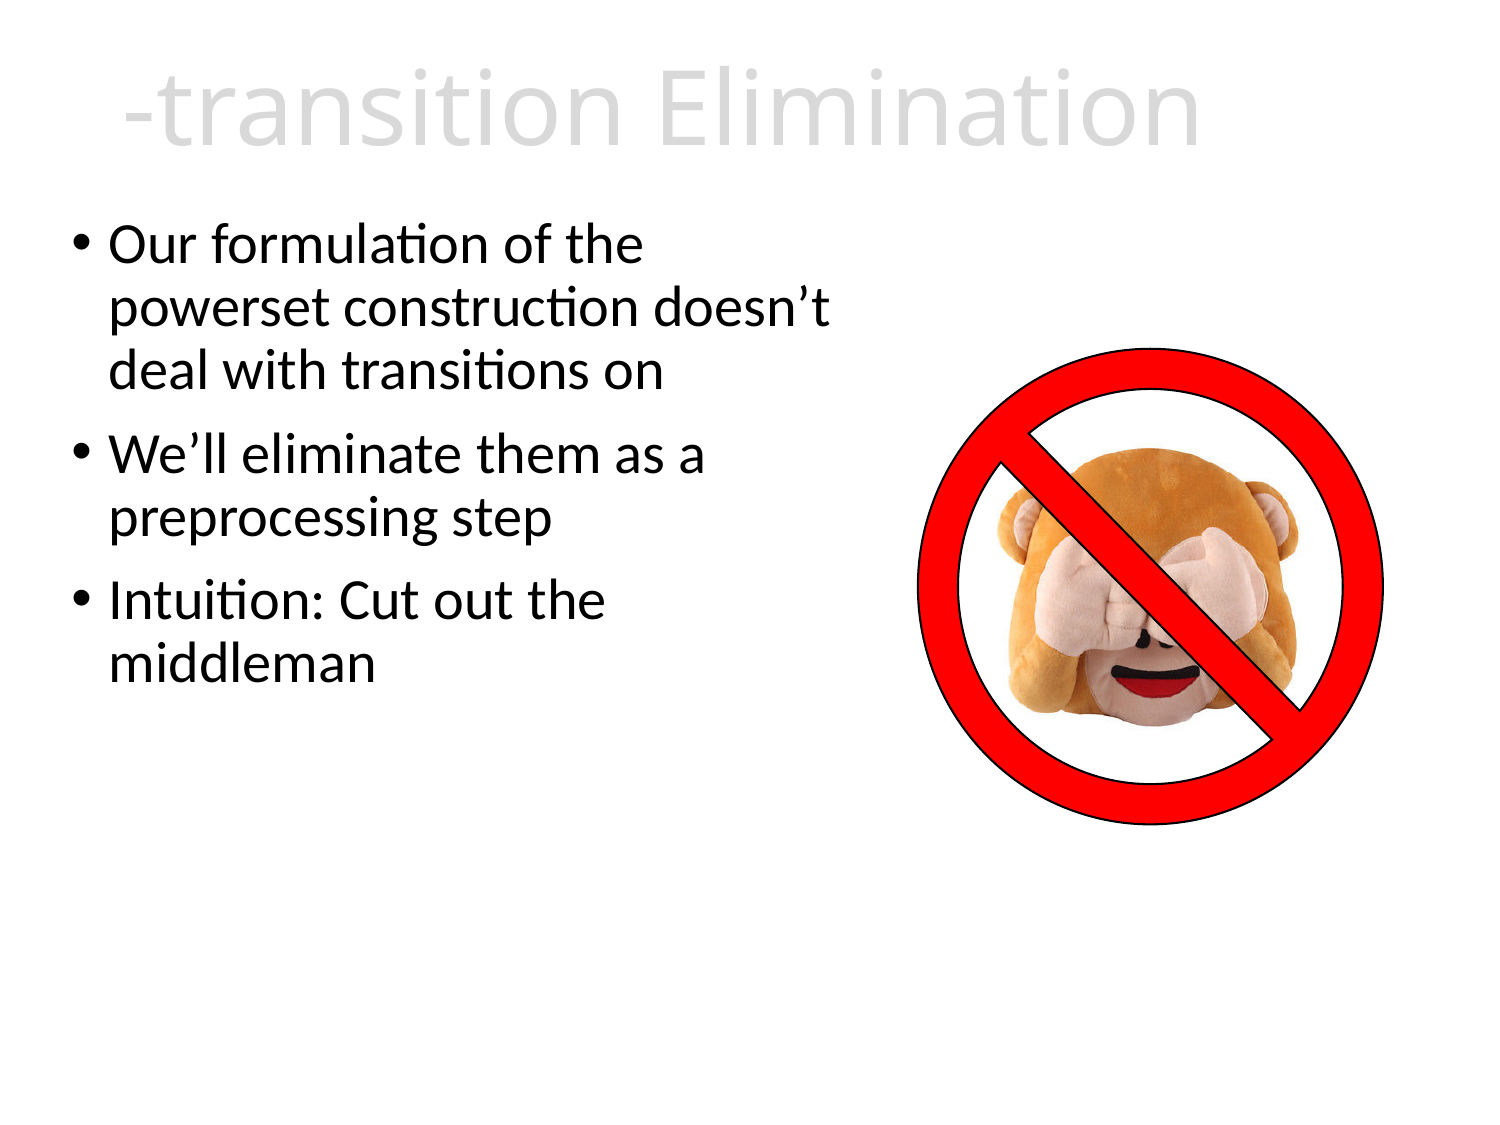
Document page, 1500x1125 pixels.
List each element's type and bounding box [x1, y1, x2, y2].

text_box [917, 348, 1383, 825]
